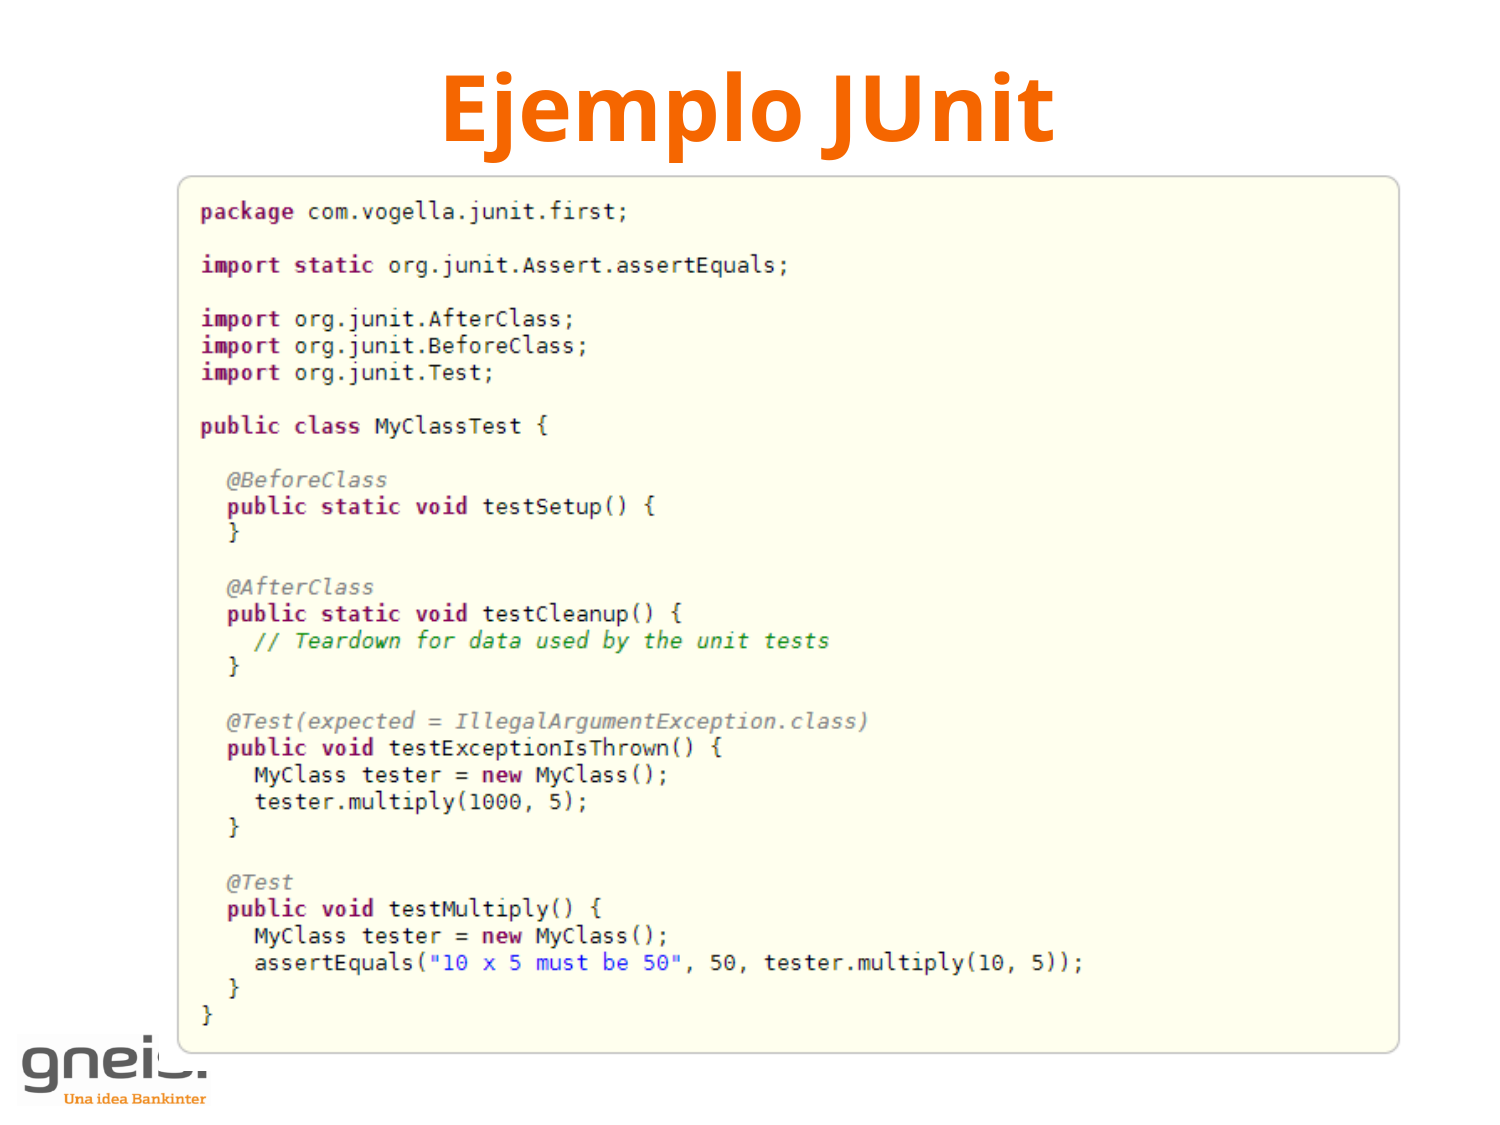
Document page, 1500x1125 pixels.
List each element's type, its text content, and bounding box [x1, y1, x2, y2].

picture [17, 169, 1417, 1106]
title Ejemplo JUnit [72, 11, 1423, 199]
